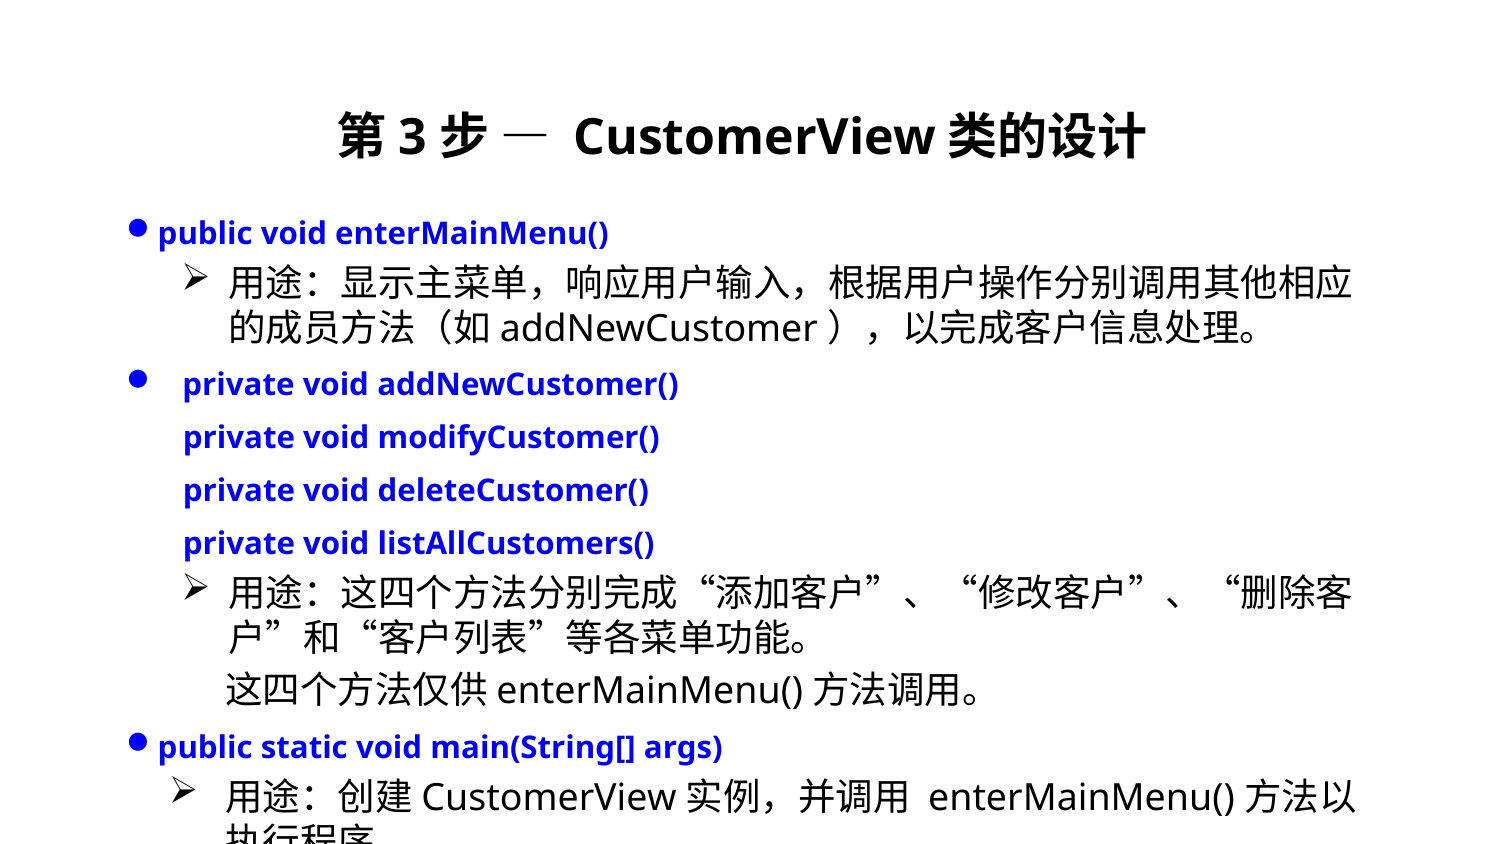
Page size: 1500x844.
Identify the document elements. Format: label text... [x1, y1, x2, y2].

title 第3步 — CustomerView类的设计 [236, 85, 1249, 191]
list public void enterMainMenu() 用途：显示主菜单，响应用户输入，根据用户操作分别调用其他相应的成员方法（如addNewCustomer），以完成客户信息处理。 private void addNewCustomer() private void modifyCustomer() private void deleteCustomer() private void listAllCustomers() 用途：这四个方法分别完成“添加客户”、“修改客户”、“删除客户”和“客户列表”等各菜单功能。 这四个方法仅供enterMainMenu()方法调用。 public static void main(String[] args) 用途：创建CustomerView实例，并调用 enterMainMenu()方法以执行程序。 [111, 205, 1406, 796]
